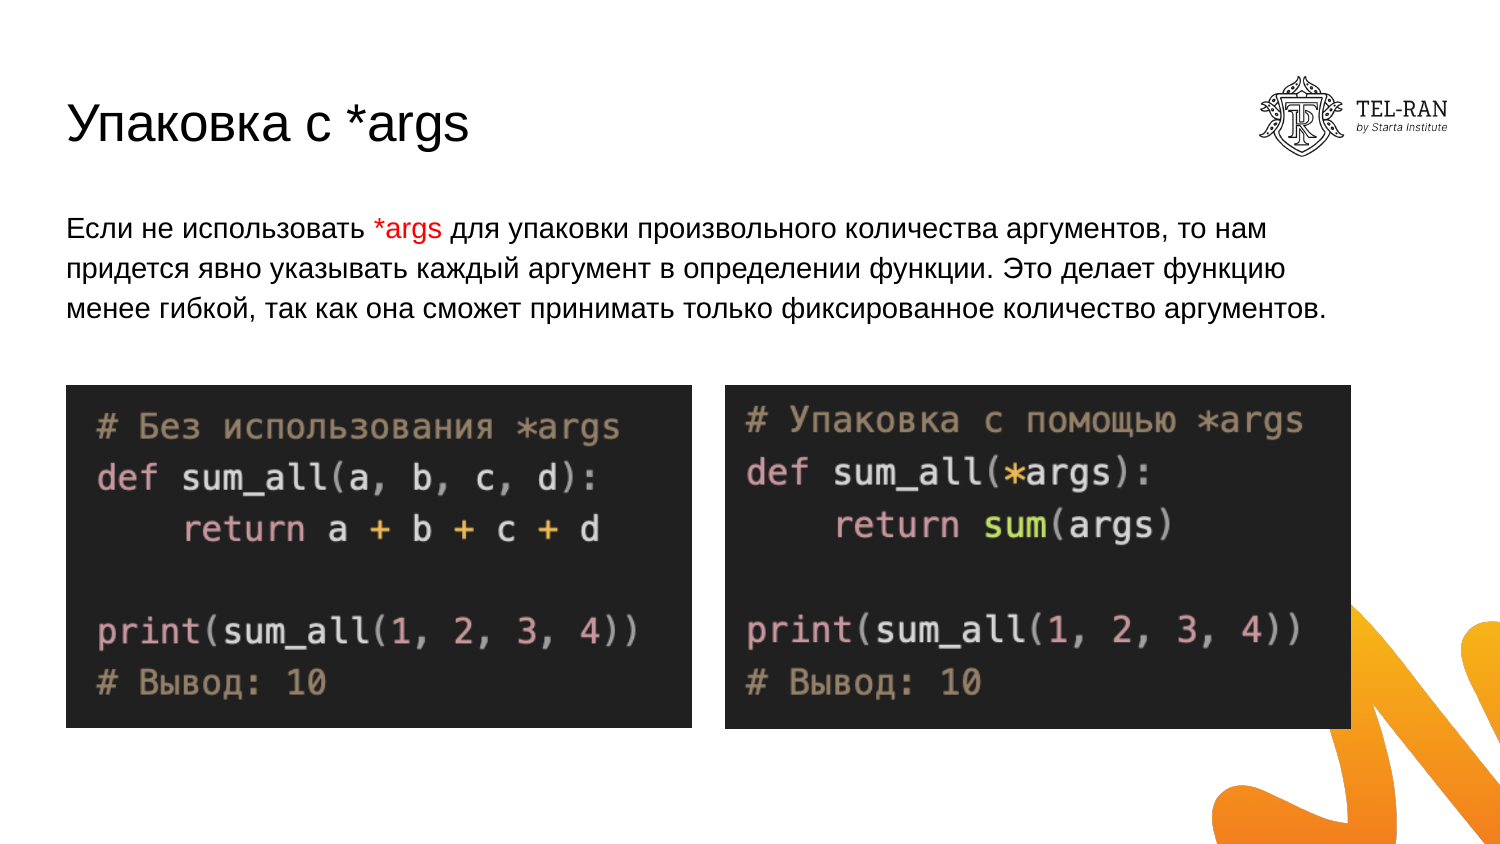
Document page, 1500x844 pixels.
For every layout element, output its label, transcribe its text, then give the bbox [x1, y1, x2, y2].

picture [1259, 76, 1447, 157]
list Если не использовать *args для упаковки произвольного количества аргументов, то нам придется явно указывать каждый аргумент в определении функции. Это делает функцию менее гибкой, так как она сможет принимать только фиксированное количество аргументов. [51, 189, 1351, 386]
picture [66, 384, 692, 729]
title Упаковка с *args [51, 72, 1449, 167]
picture [725, 384, 1500, 844]
